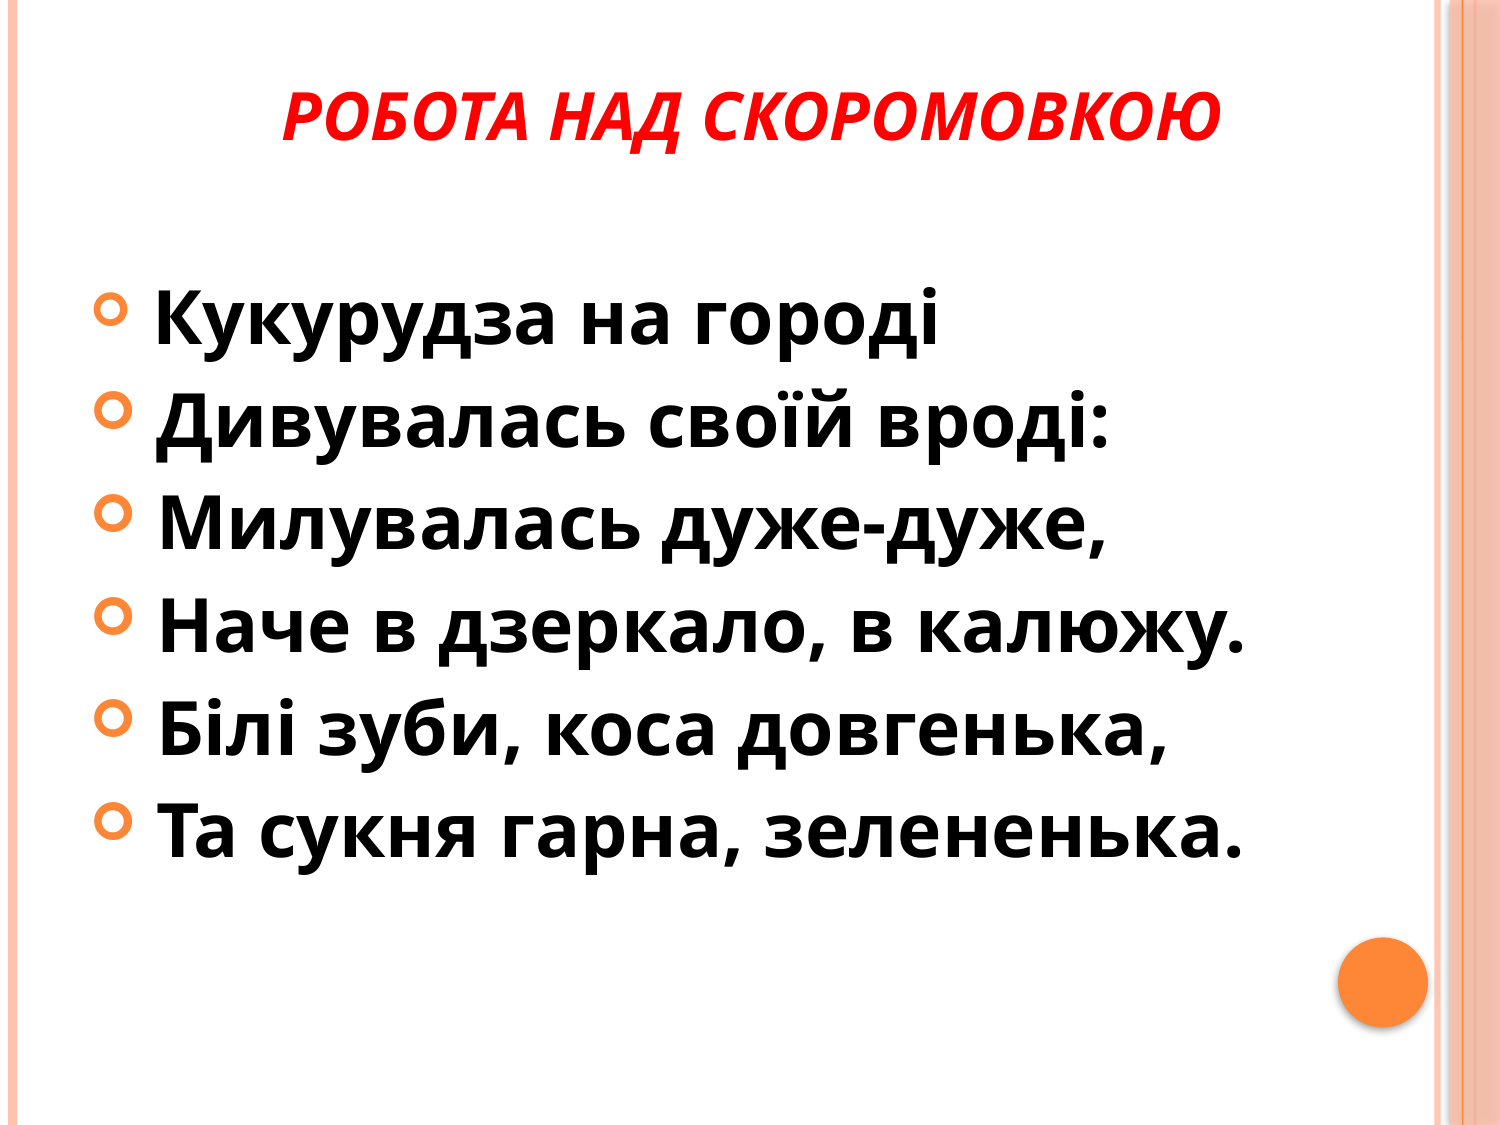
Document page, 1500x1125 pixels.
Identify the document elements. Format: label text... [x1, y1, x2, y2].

list Кукурудза на городі Дивувалась своїй вроді: Милувалась дуже-дуже, Наче в дзеркало, в калюжу. Білі зуби, коса довгенька, Та сукня гарна, зелененька. [75, 262, 1353, 941]
title Робота над скоромовкою [206, 66, 1299, 162]
